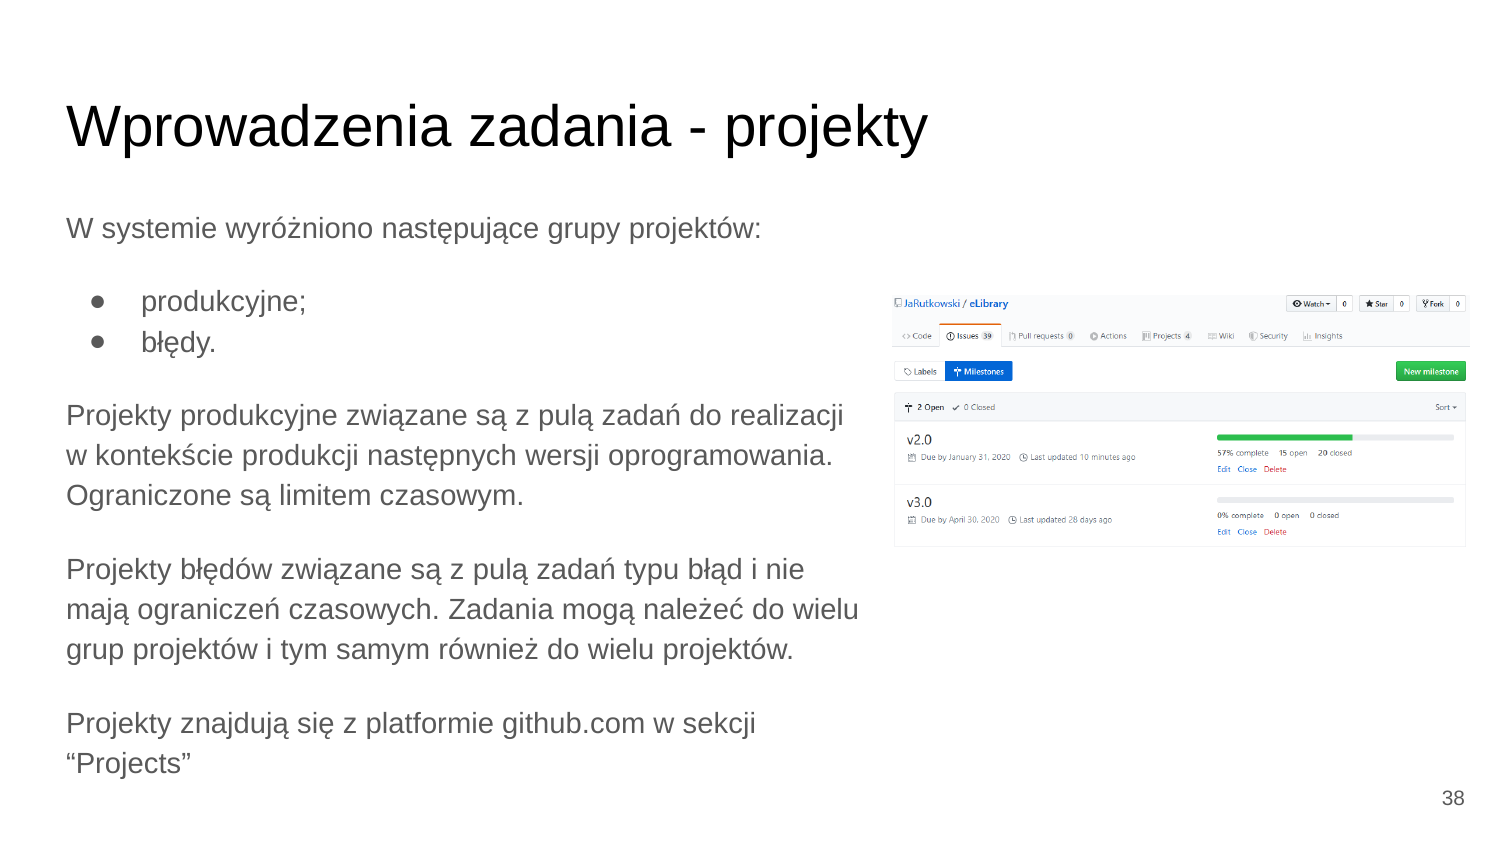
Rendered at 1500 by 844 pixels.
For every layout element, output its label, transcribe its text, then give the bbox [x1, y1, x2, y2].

title Wprowadzenia zadania - projekty [51, 72, 1449, 167]
picture [891, 295, 1470, 549]
slide_number 38 [1389, 764, 1480, 830]
list W systemie wyróżniono następujące grupy projektów: produkcyjne; błędy. Projekty produkcyjne związane są z pulą zadań do realizacji w kontekście produkcji następnych wersji oprogramowania. Ograniczone są limitem czasowym. Projekty błędów związane są z pulą zadań typu błąd i nie mają ograniczeń czasowych. Zadania mogą należeć do wielu grup projektów i tym samym również do wielu projektów. Projekty znajdują się z platformie github.com w sekcji “Projects” [51, 189, 878, 750]
